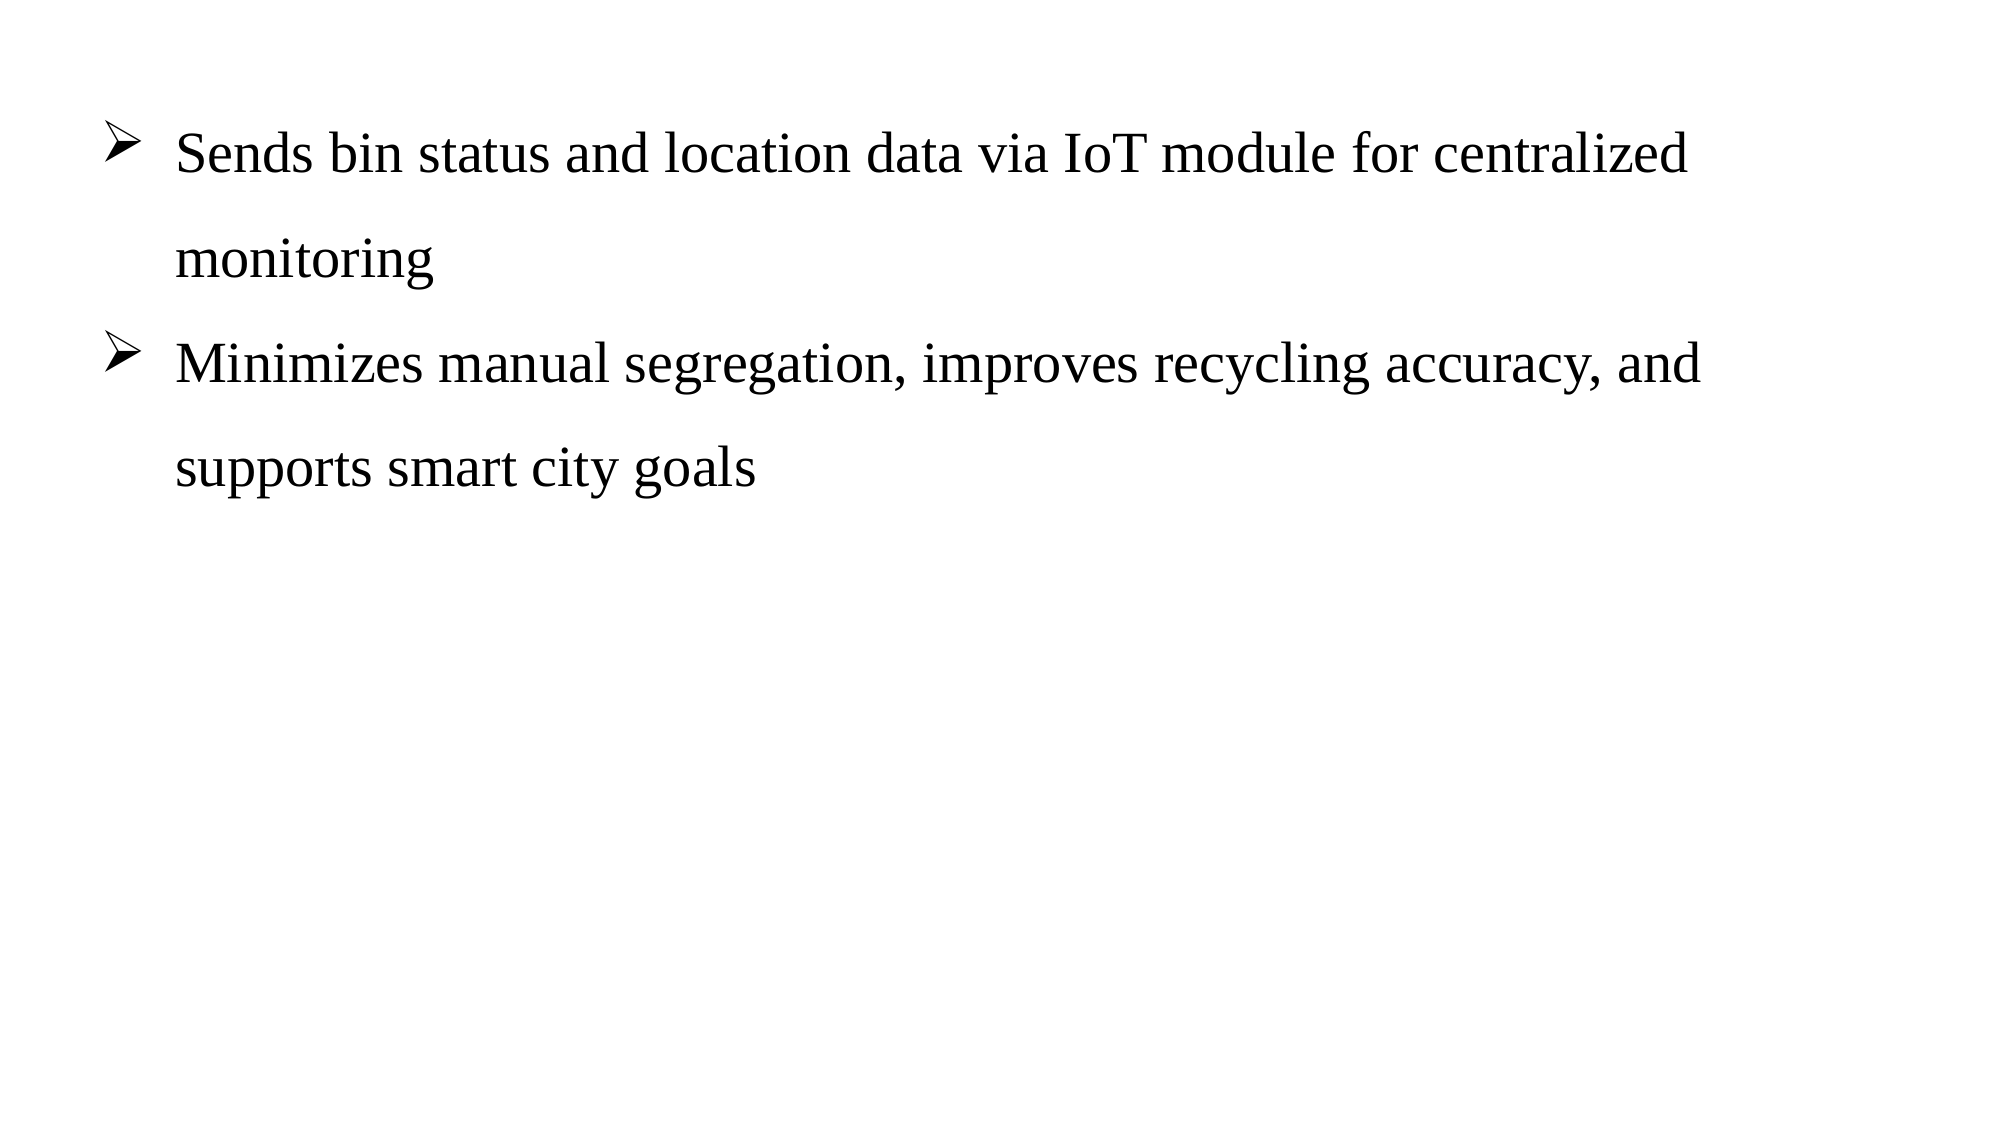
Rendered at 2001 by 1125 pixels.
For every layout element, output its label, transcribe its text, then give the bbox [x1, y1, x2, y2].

text_box Sends bin status and location data via IoT module for centralized monitoring Minimizes manual segregation, improves recycling accuracy, and supports smart city goals [85, 71, 1858, 506]
